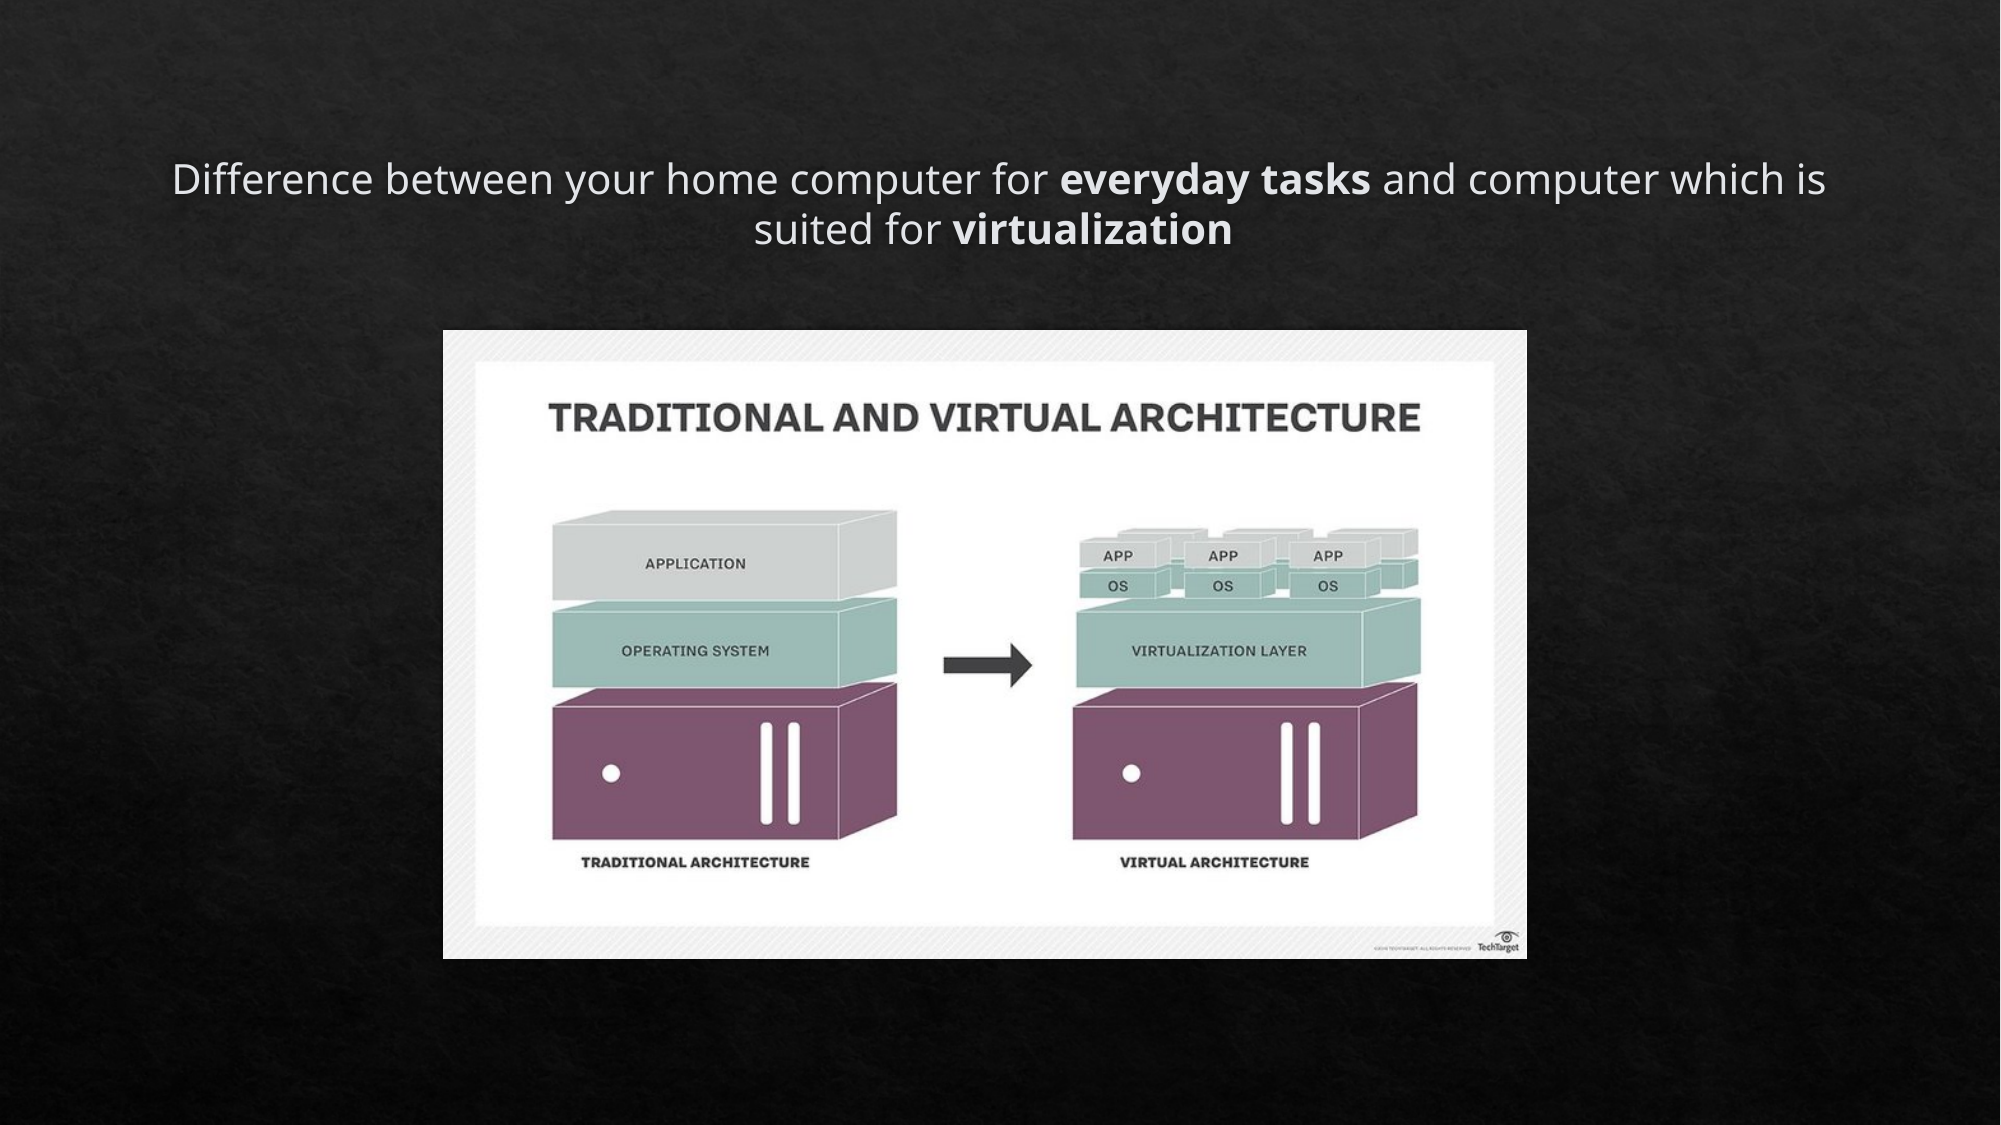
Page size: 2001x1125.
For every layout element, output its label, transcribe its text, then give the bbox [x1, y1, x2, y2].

title Difference between your home computer for everyday tasks and computer which is suited for virtualization [149, 99, 1849, 307]
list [442, 329, 1527, 959]
